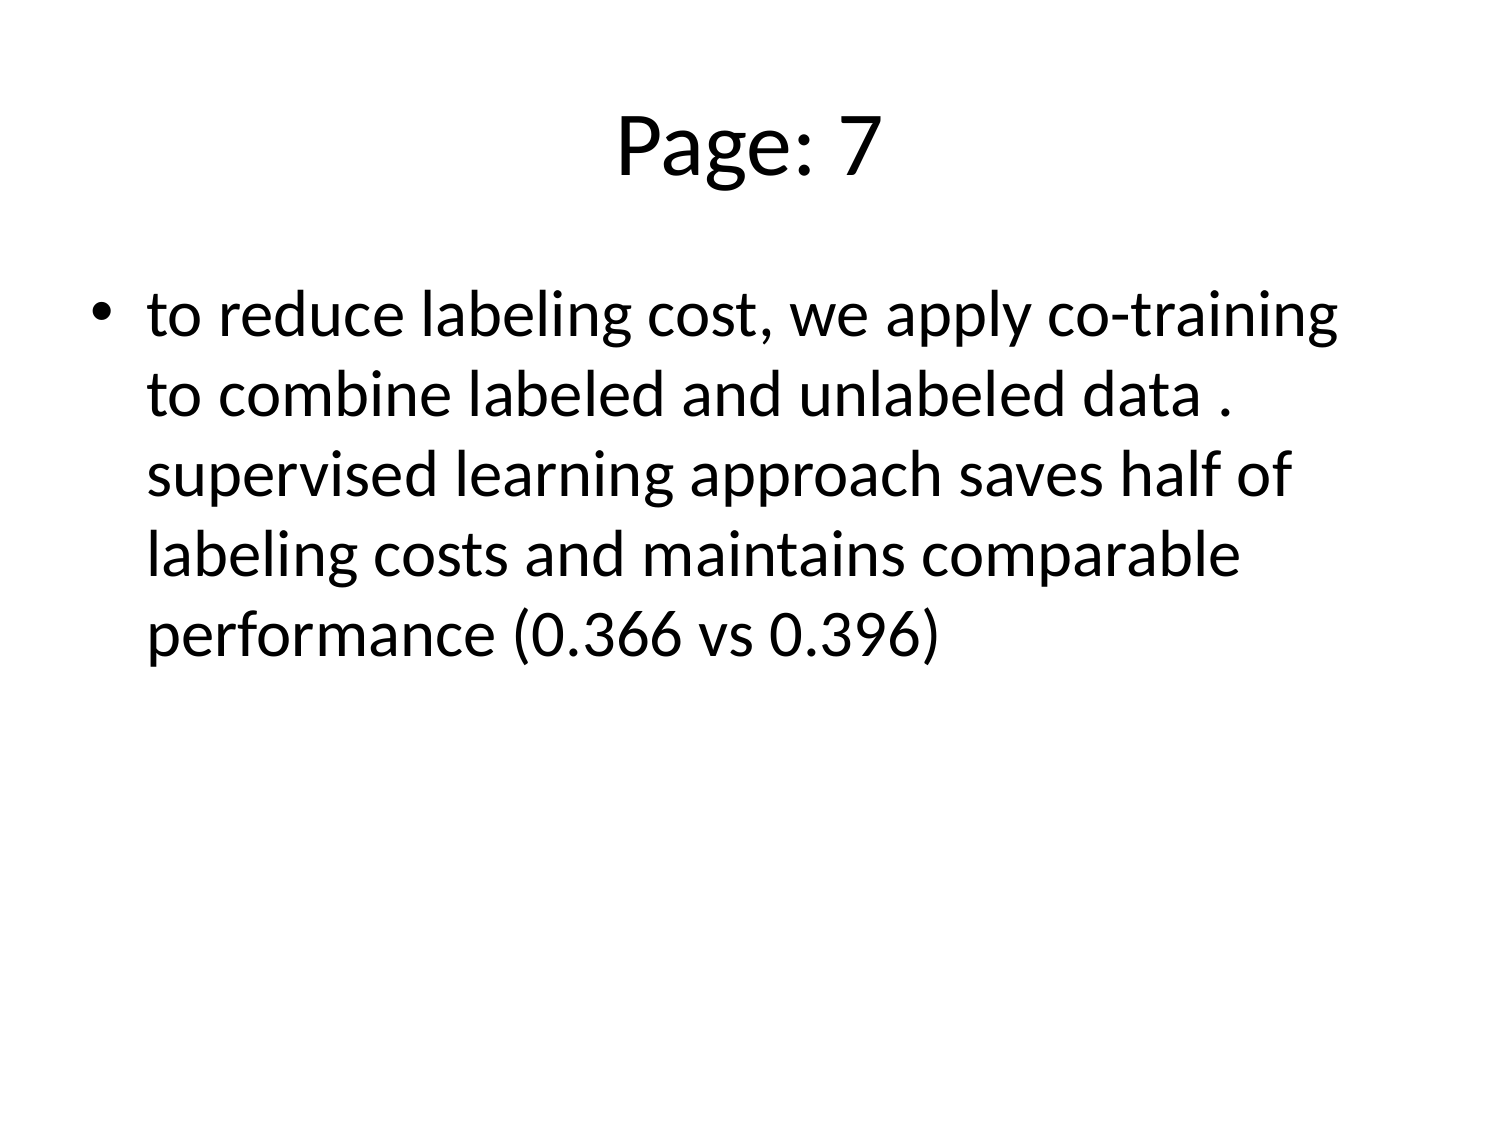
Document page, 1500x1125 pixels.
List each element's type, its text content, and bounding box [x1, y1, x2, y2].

list to reduce labeling cost, we apply co-training to combine labeled and unlabeled data . supervised learning approach saves half of labeling costs and maintains comparable performance (0.366 vs 0.396) [75, 262, 1425, 1005]
title Page: 7 [75, 45, 1425, 233]
